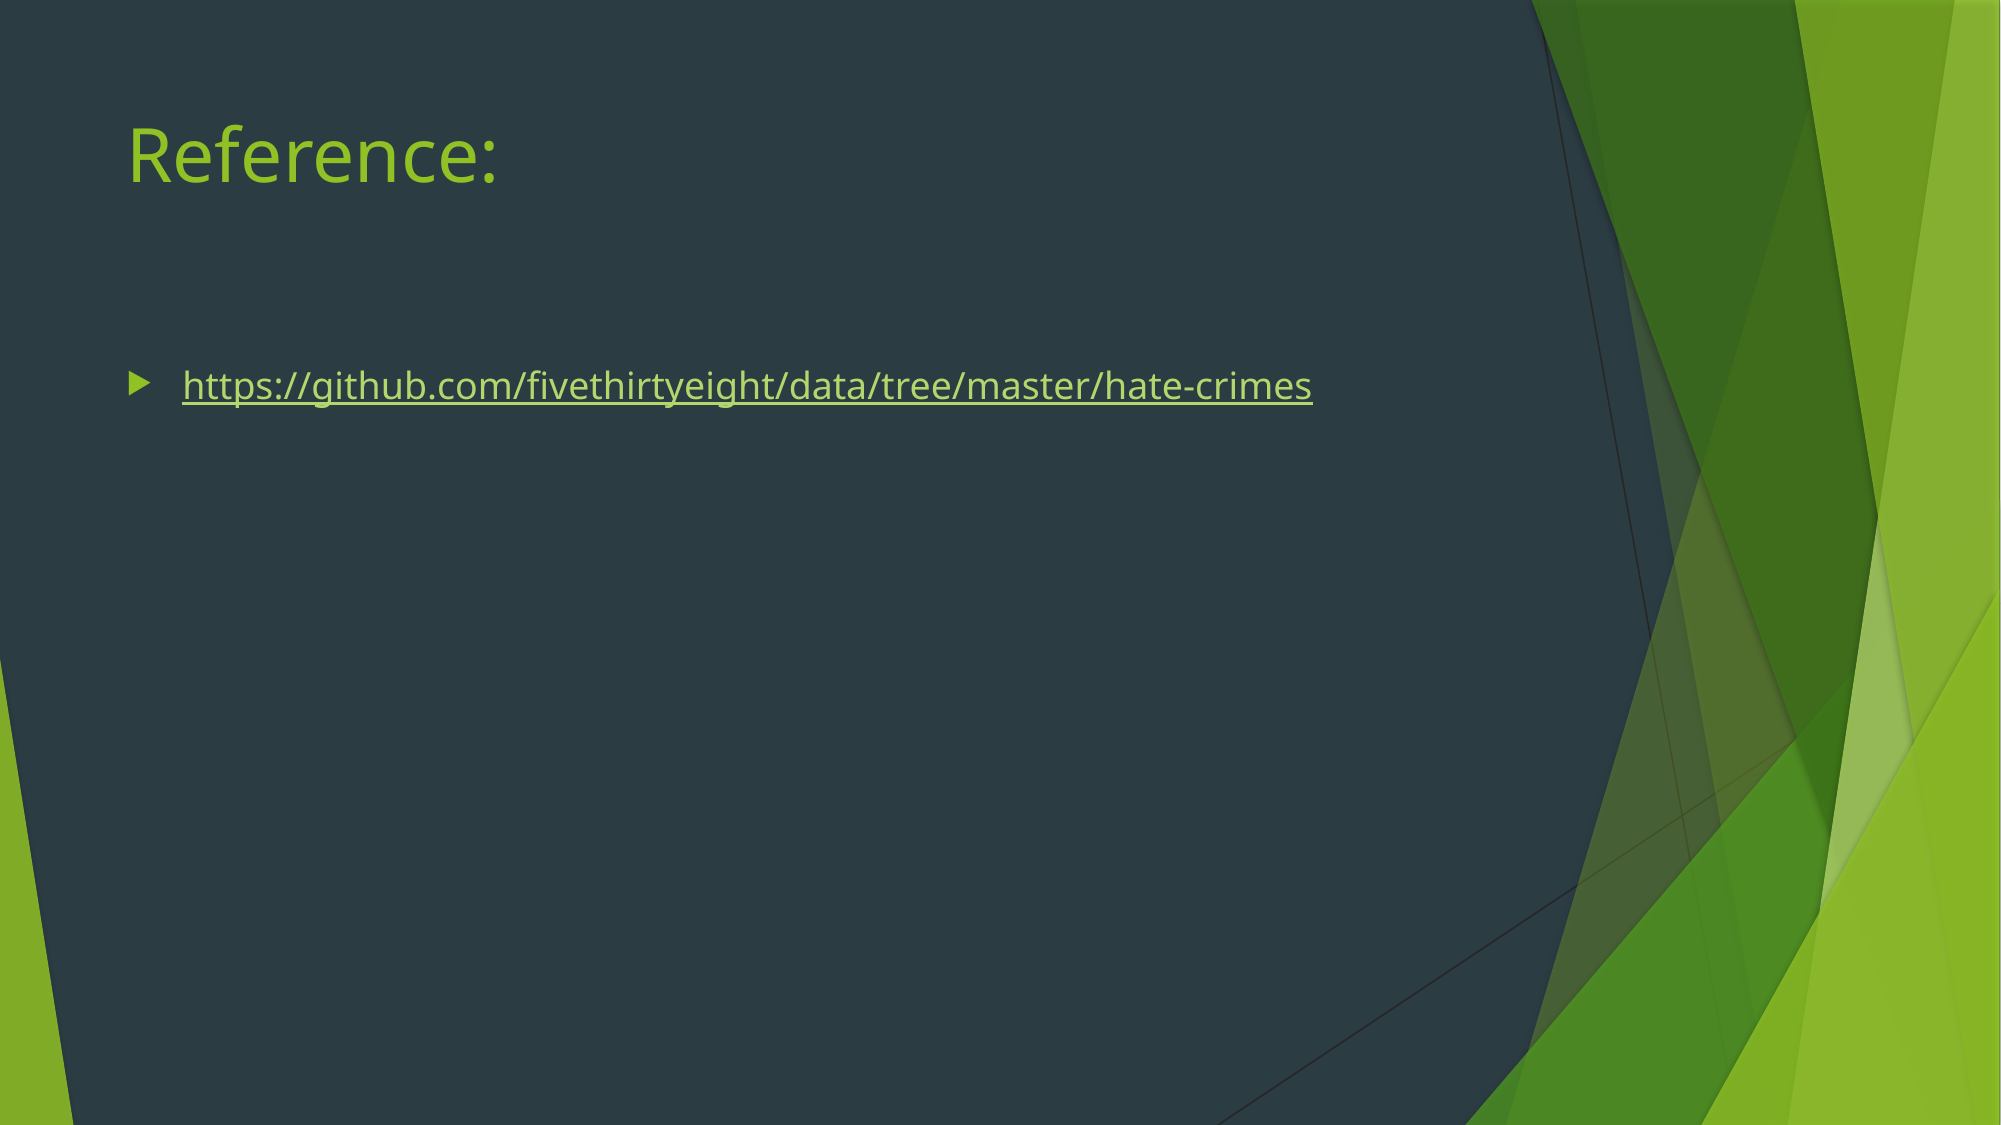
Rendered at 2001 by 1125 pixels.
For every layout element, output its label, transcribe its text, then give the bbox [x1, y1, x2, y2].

title Reference: [111, 99, 1522, 317]
list https://github.com/fivethirtyeight/data/tree/master/hate-crimes [111, 354, 1522, 992]
